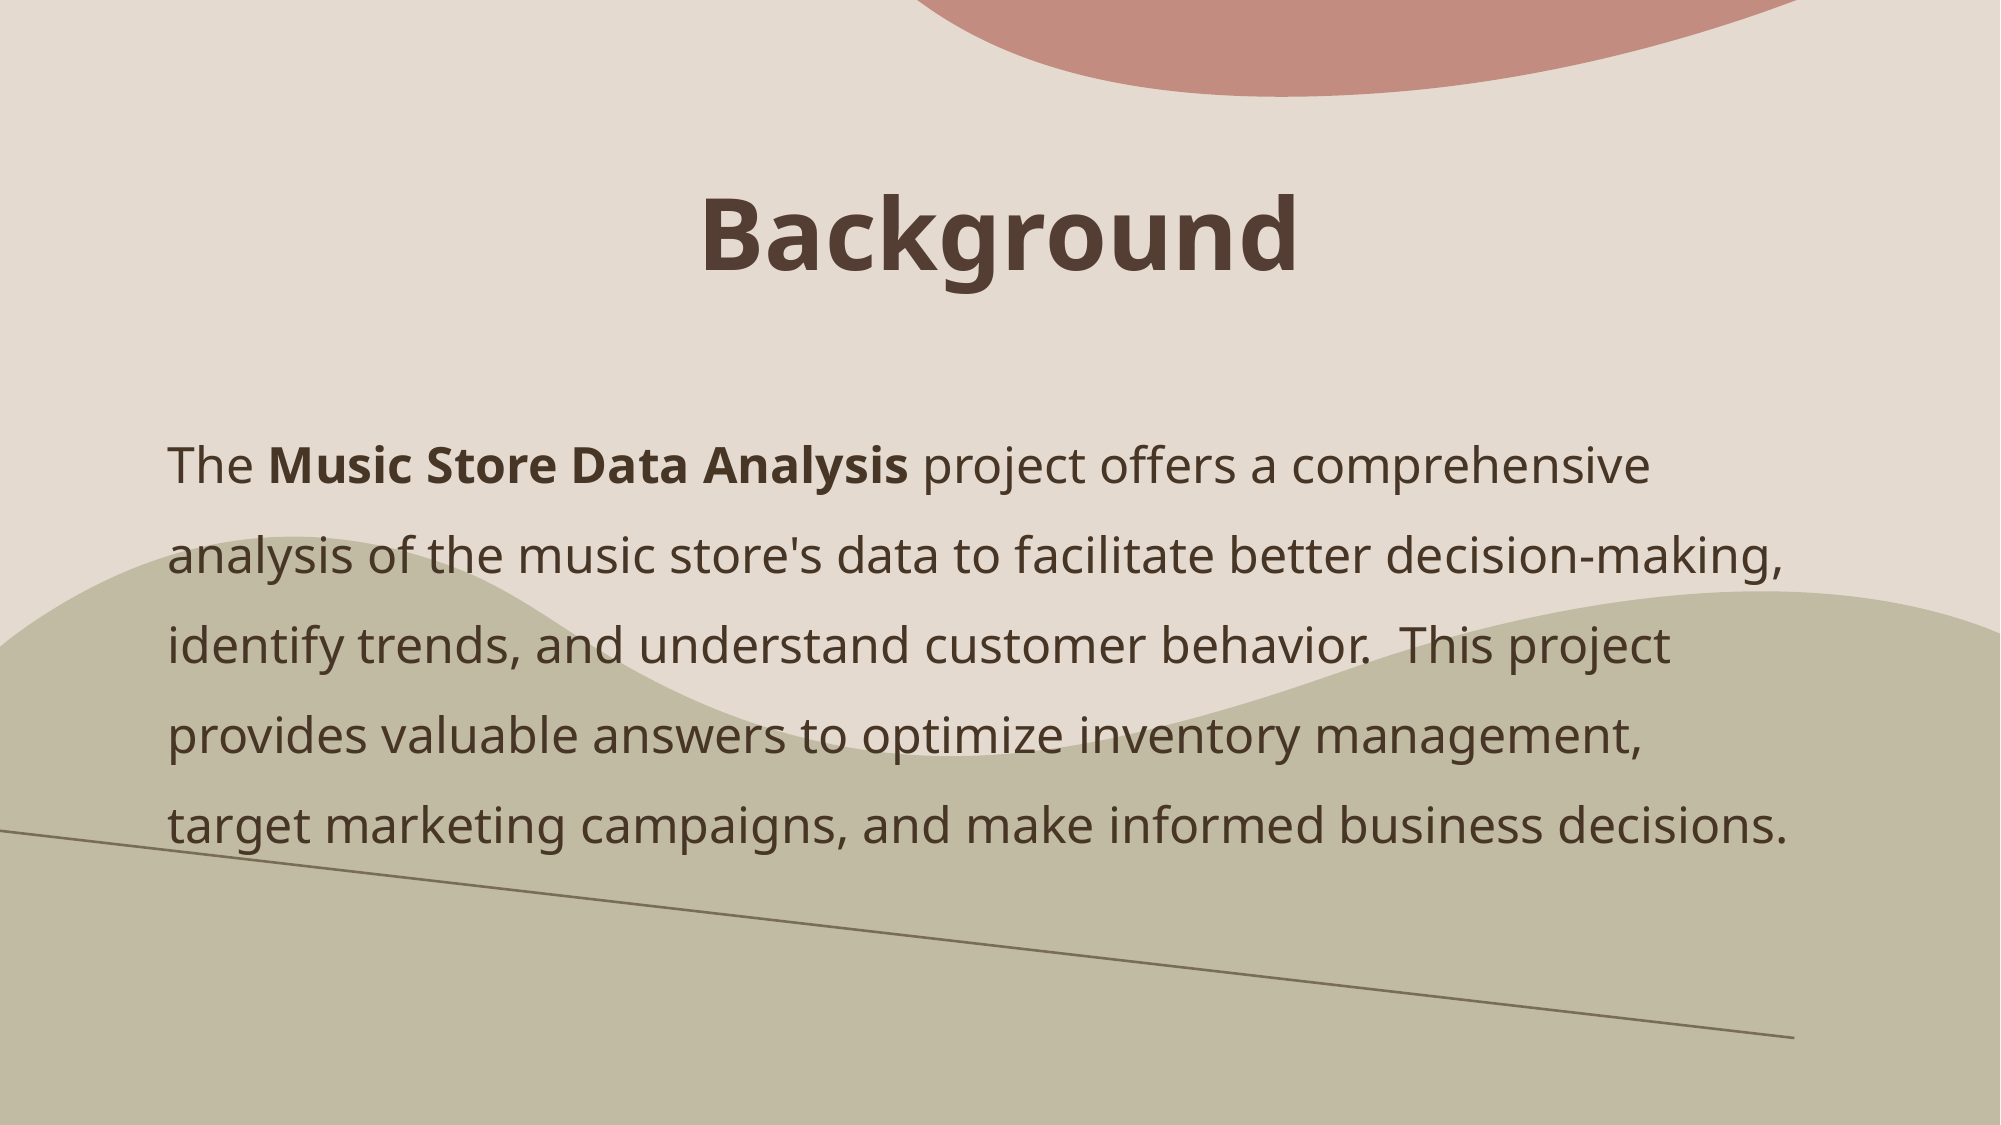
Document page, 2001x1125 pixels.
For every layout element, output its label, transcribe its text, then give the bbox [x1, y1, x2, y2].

title Background [0, 196, 2000, 300]
text_box The Music Store Data Analysis project offers a comprehensive analysis of the music store's data to facilitate better decision-making, identify trends, and understand customer behavior. This project provides valuable answers to optimize inventory management, target marketing campaigns, and make informed business decisions. [153, 396, 1810, 862]
